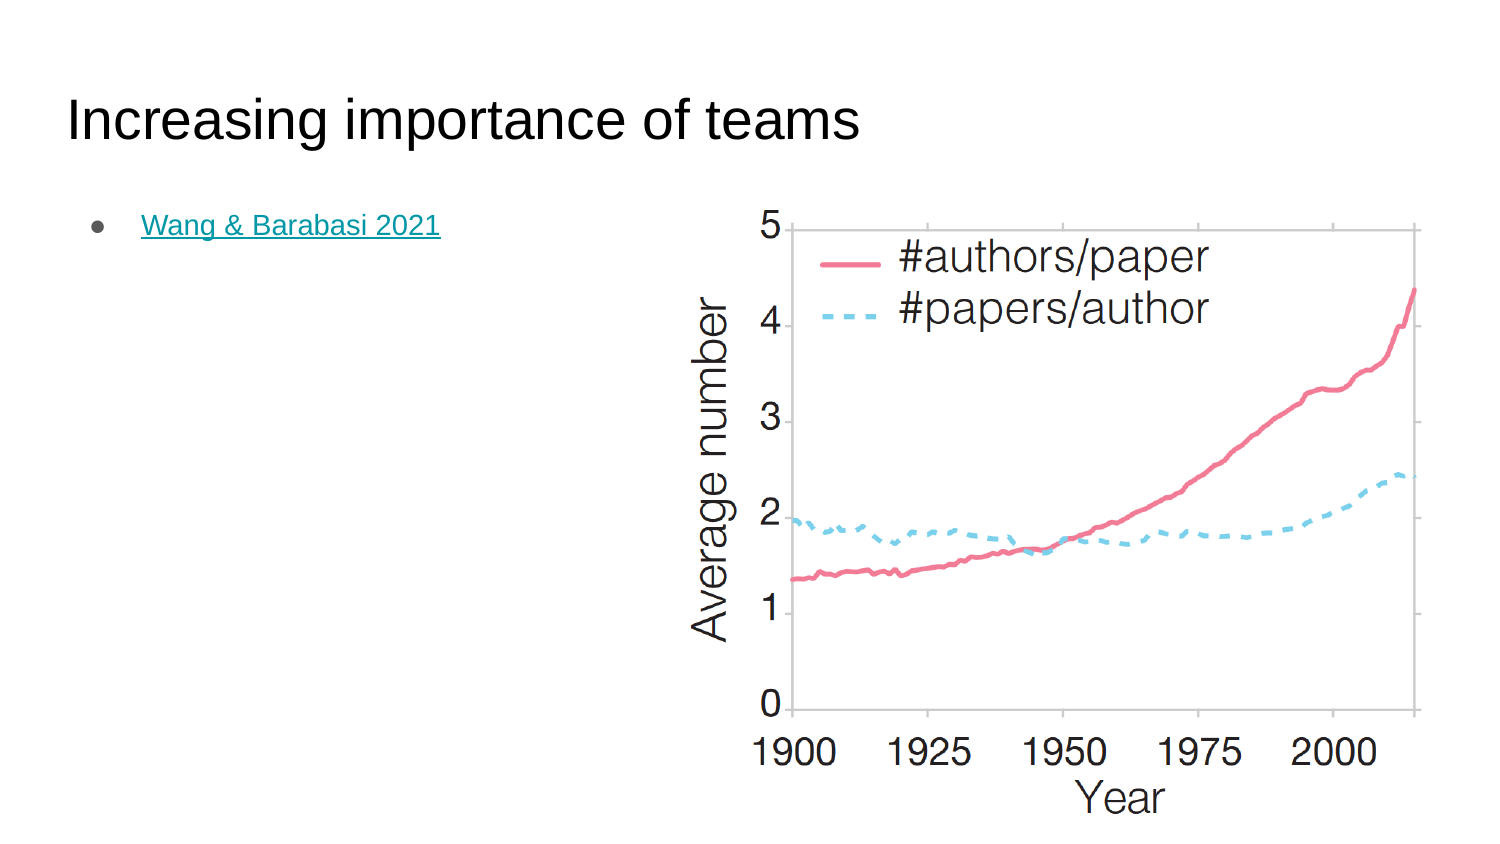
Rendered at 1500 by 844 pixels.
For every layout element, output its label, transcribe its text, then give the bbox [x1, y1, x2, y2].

list Wang & Barabasi 2021 [51, 189, 665, 750]
picture [670, 176, 1455, 844]
title Increasing importance of teams [51, 72, 1449, 167]
